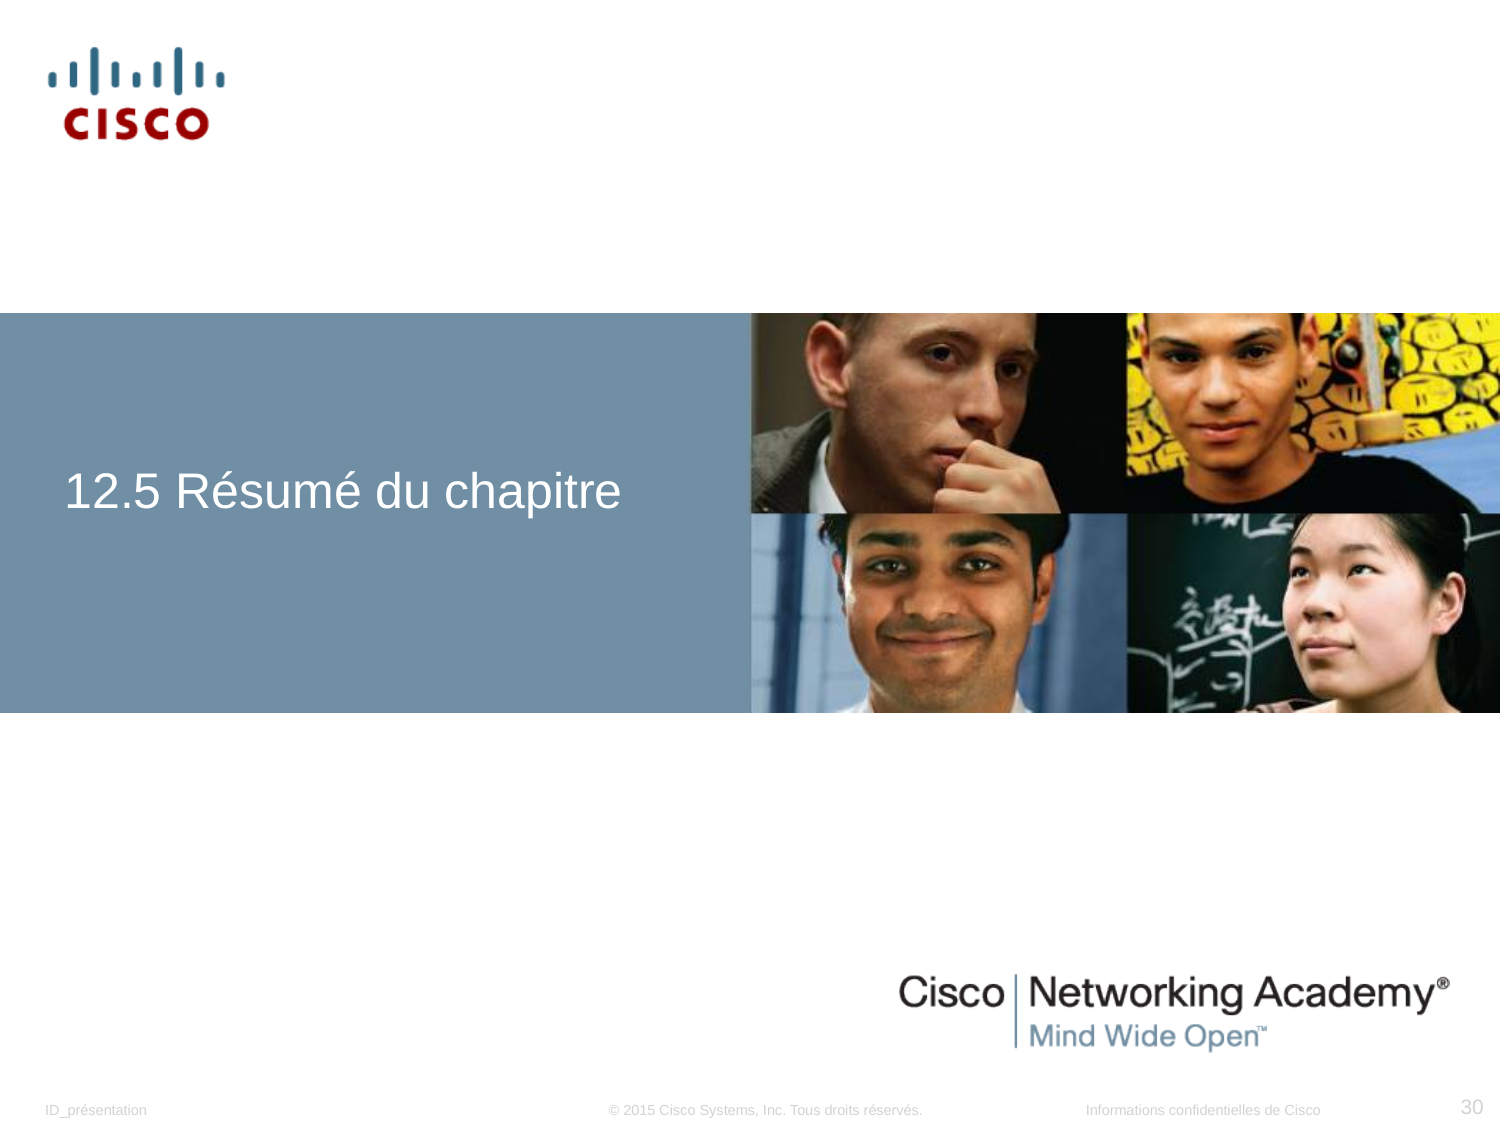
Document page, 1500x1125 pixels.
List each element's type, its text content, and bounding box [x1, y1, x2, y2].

picture [40, 19, 233, 168]
picture [899, 974, 1450, 1053]
picture [0, 313, 1500, 713]
title 12.5 Résumé du chapitre [51, 371, 684, 615]
